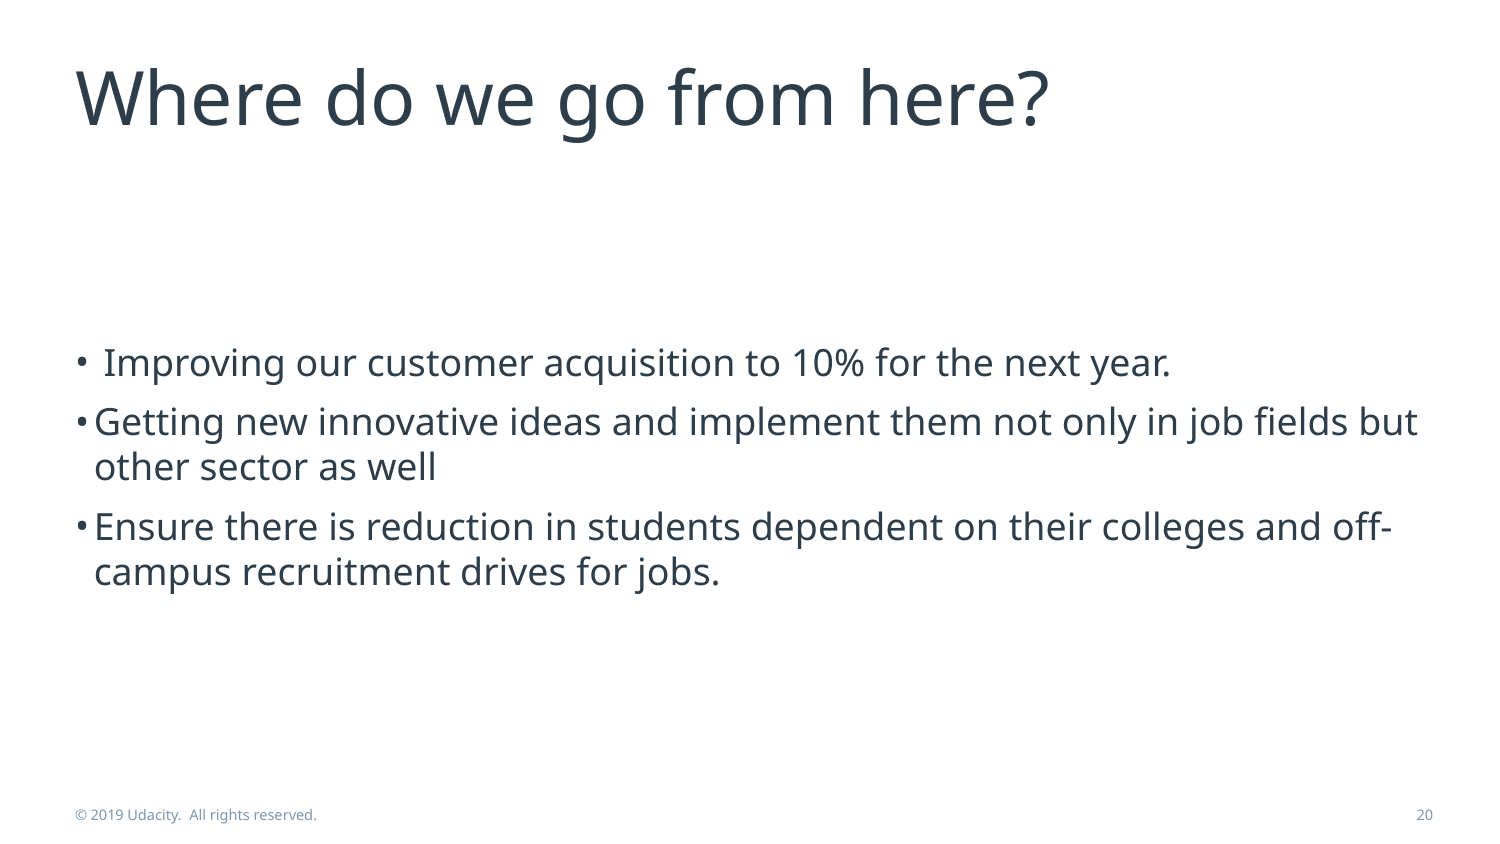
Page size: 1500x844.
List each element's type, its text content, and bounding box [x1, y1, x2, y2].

list Improving our customer acquisition to 10% for the next year. Getting new innovative ideas and implement them not only in job fields but other sector as well Ensure there is reduction in students dependent on their colleges and off-campus recruitment drives for jobs. [75, 231, 1425, 700]
title Where do we go from here? [75, 50, 1425, 148]
list © 2019 Udacity. All rights reserved. [75, 806, 725, 826]
slide_number ‹#› [1416, 806, 1434, 826]
